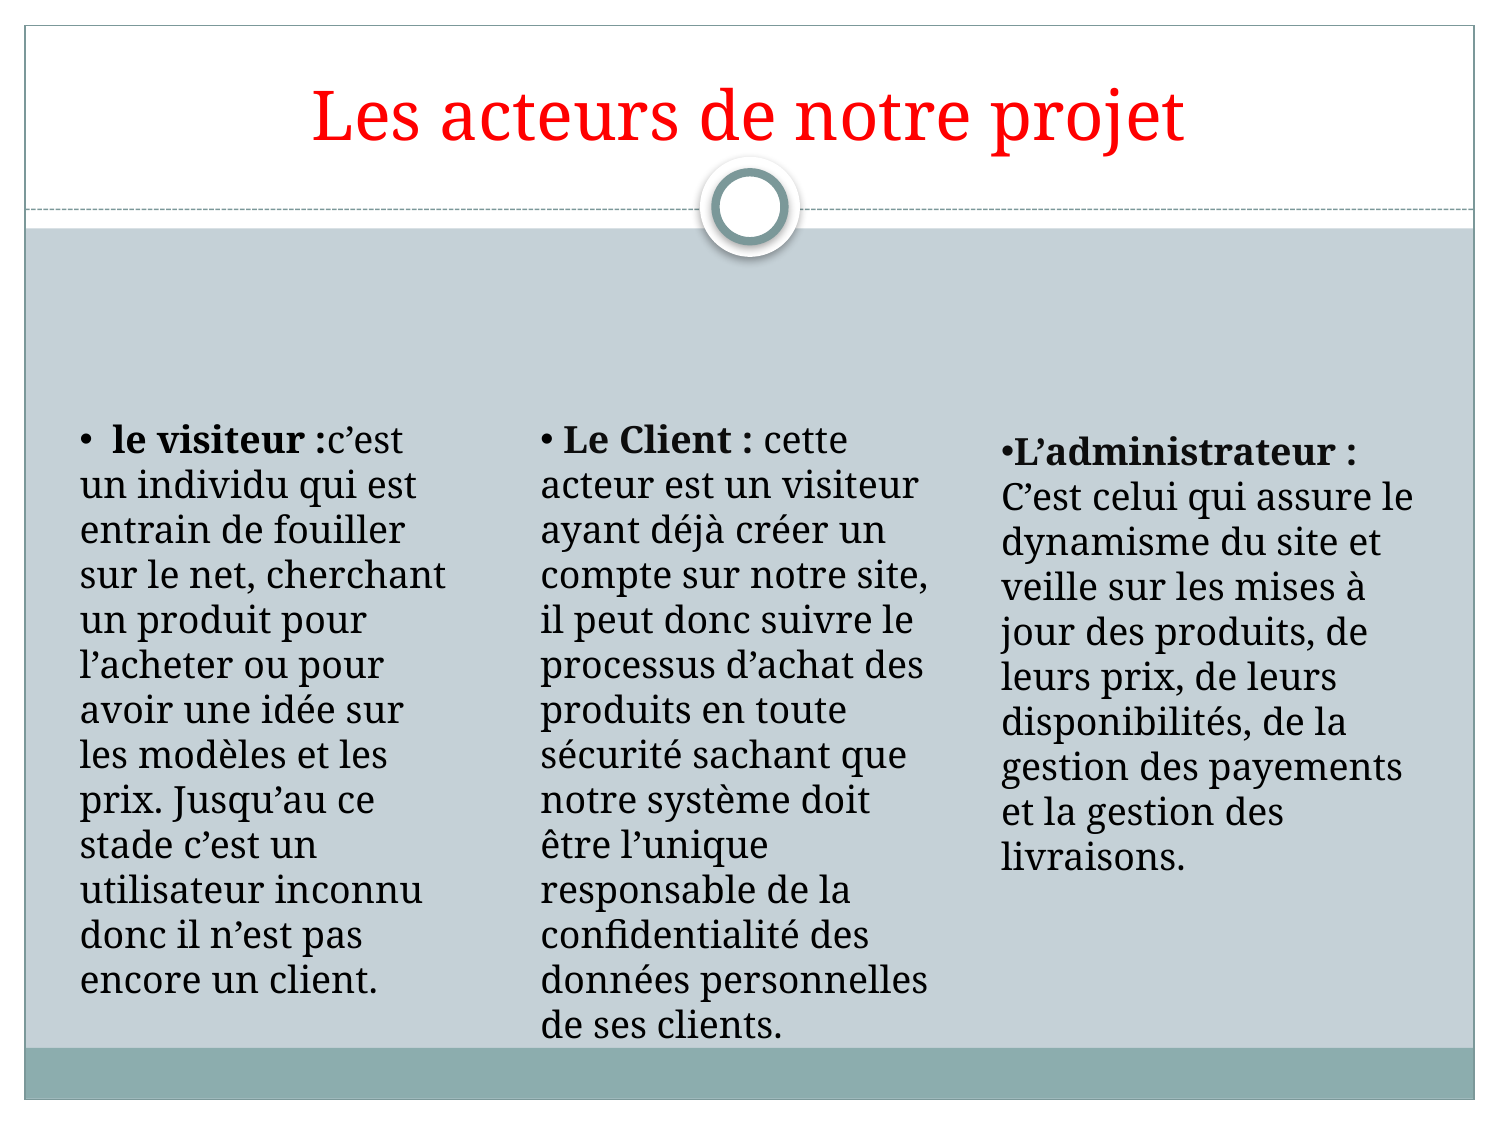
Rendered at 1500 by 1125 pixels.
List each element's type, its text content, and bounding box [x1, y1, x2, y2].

text_box le visiteur :c’est un individu qui est entrain de fouiller sur le net, cherchant un produit pour l’acheter ou pour avoir une idée sur les modèles et les prix. Jusqu’au ce stade c’est un utilisateur inconnu donc il n’est pas encore un client. [64, 408, 467, 1054]
text_box L’administrateur : C’est celui qui assure le dynamisme du site et veille sur les mises à jour des produits, de leurs prix, de leurs disponibilités, de la gestion des payements et la gestion des livraisons. [986, 420, 1459, 931]
text_box Le Client : cette acteur est un visiteur ayant déjà créer un compte sur notre site, il peut donc suivre le processus d’achat des produits en toute sécurité sachant que notre système doit être l’unique responsable de la confidentialité des données personnelles de ses clients. [525, 408, 963, 1054]
title Les acteurs de notre projet [49, 37, 1450, 162]
